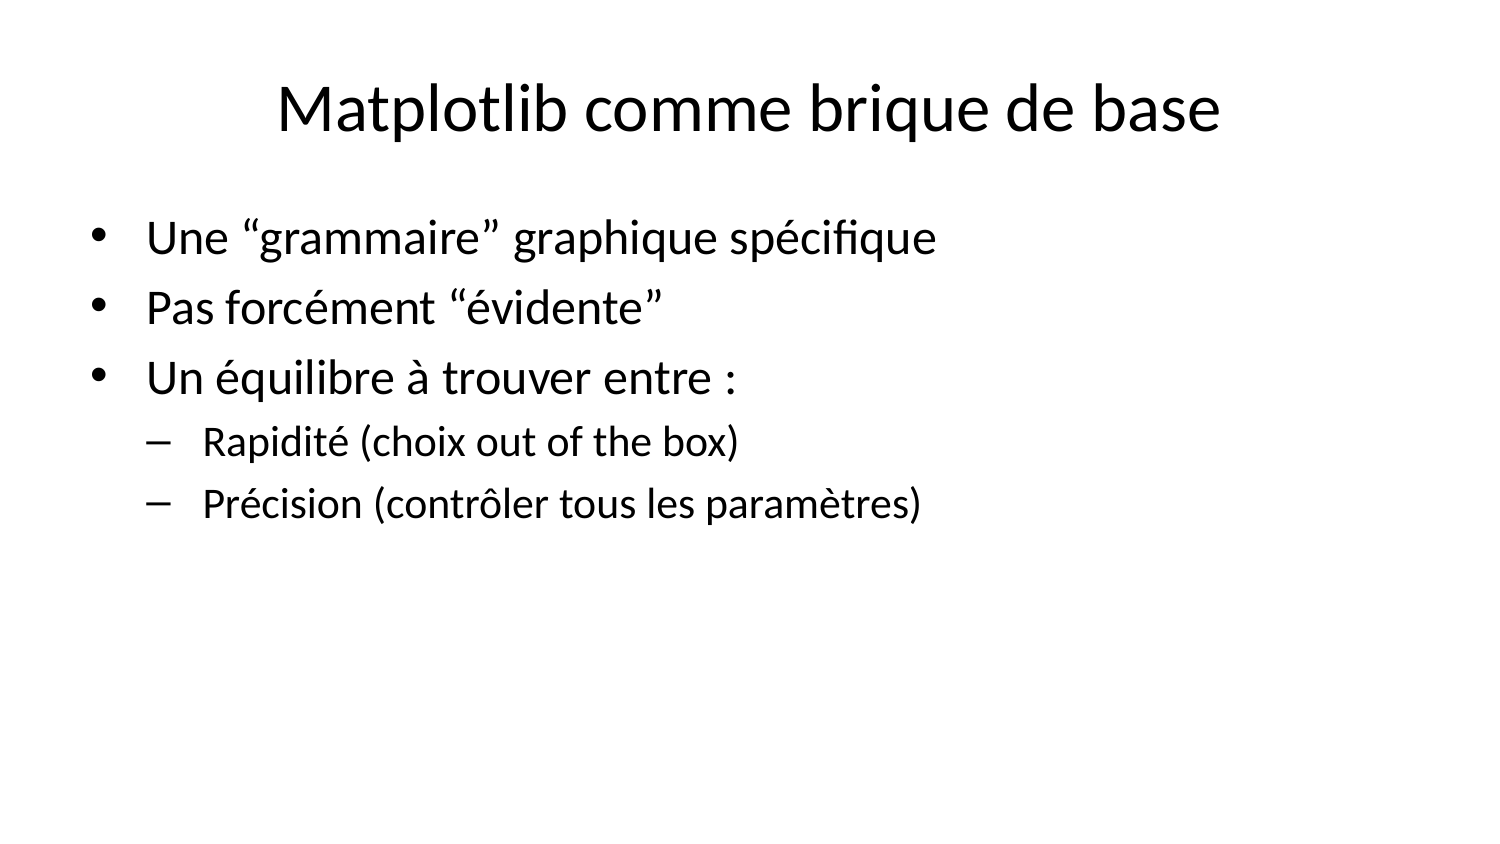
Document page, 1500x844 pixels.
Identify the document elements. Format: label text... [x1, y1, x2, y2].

list Une “grammaire” graphique spécifique Pas forcément “évidente” Un équilibre à trouver entre : Rapidité (choix out of the box) Précision (contrôler tous les paramètres) [75, 196, 1425, 754]
title Matplotlib comme brique de base [75, 33, 1425, 175]
